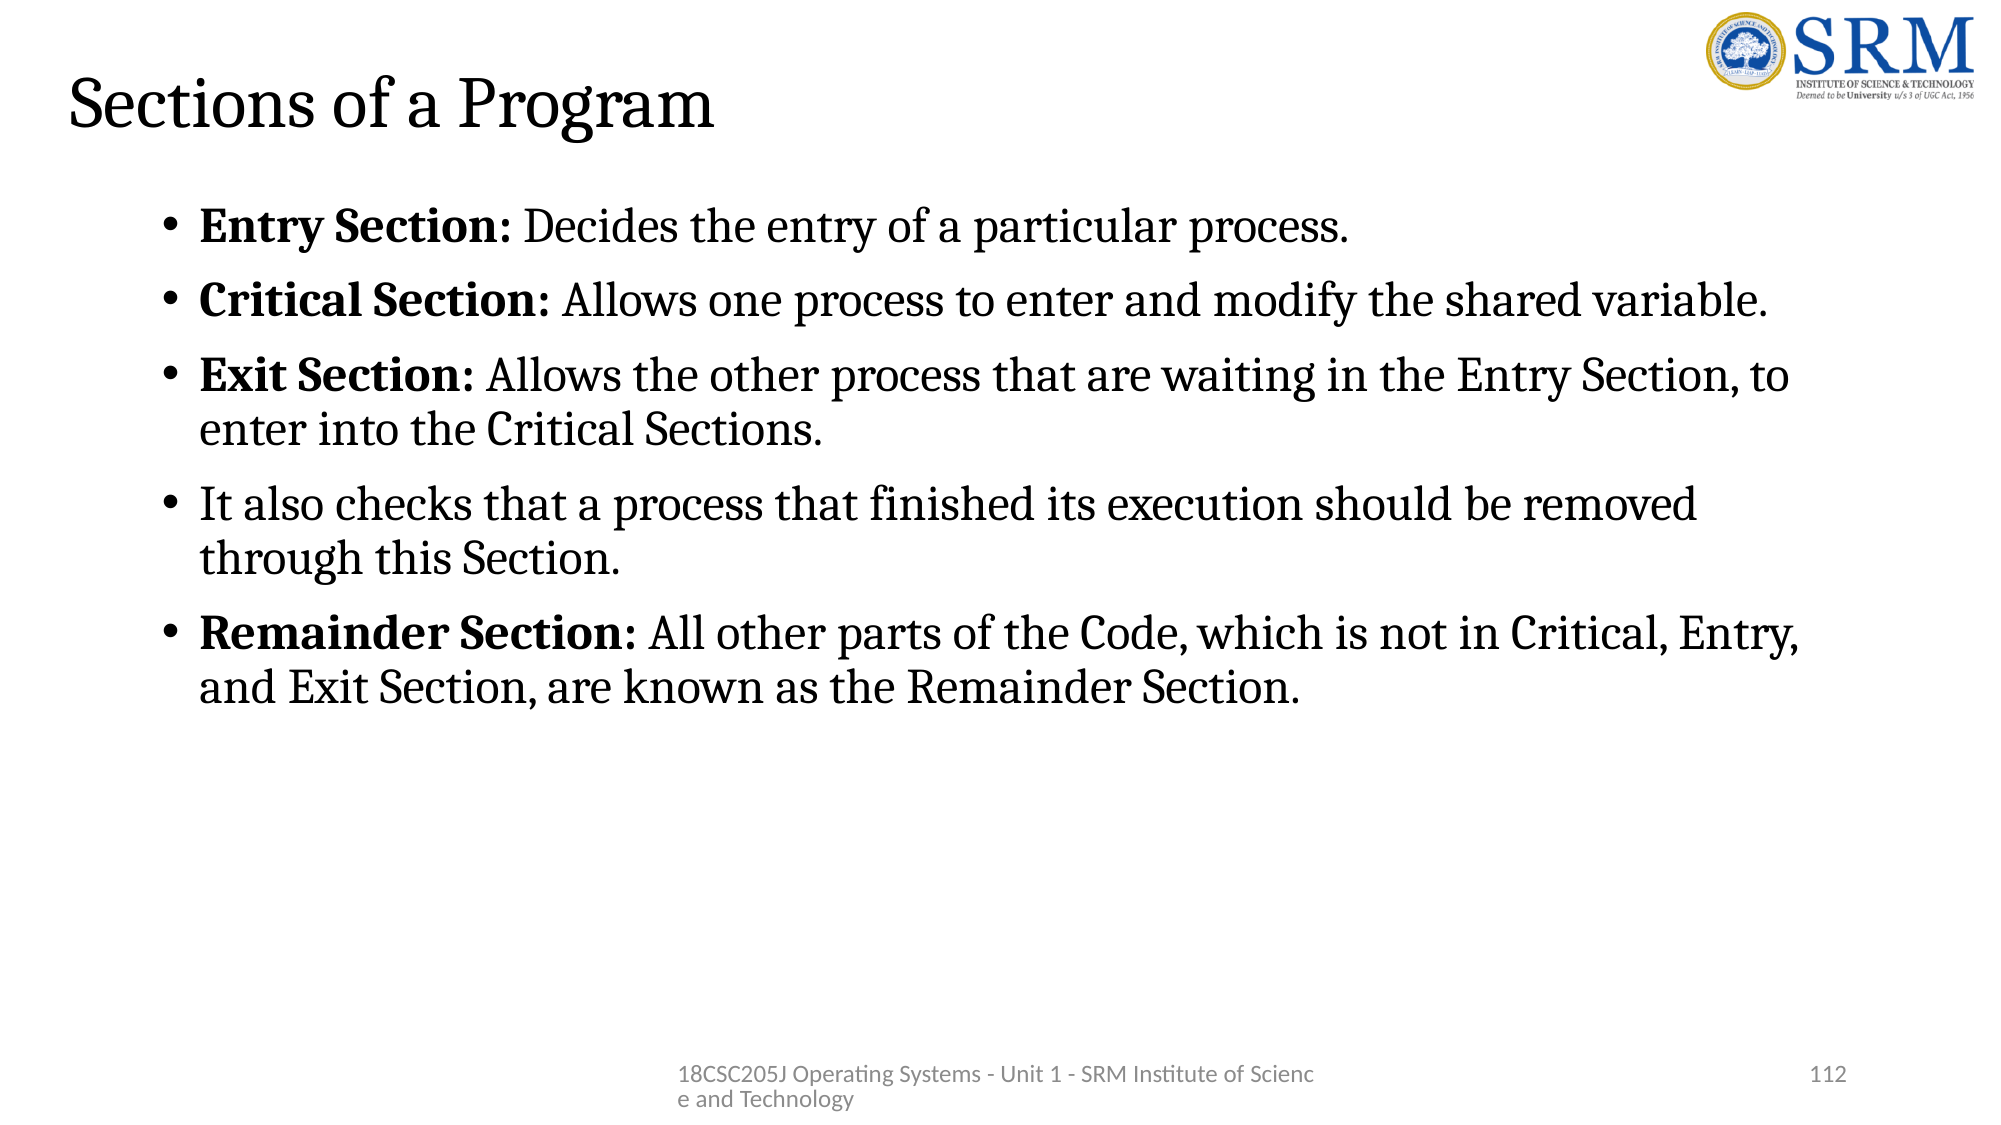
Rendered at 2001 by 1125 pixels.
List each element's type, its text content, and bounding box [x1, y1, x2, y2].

slide_number 112 [1412, 1042, 1863, 1103]
footer 18CSC205J Operating Systems - Unit 1 - SRM Institute of Science and Technology [662, 1042, 1338, 1103]
title Sections of a Program [55, 56, 1480, 151]
list Entry Section: Decides the entry of a particular process. Critical Section: Allows one process to enter and modify the shared variable. Exit Section: Allows the other process that are waiting in the Entry Section, to enter into the Critical Sections. It also checks that a process that finished its execution should be removed through this Section. Remainder Section: All other parts of the Code, which is not in Critical, Entry, and Exit Section, are known as the Remainder Section. [146, 191, 1830, 935]
picture [1706, 12, 1974, 100]
